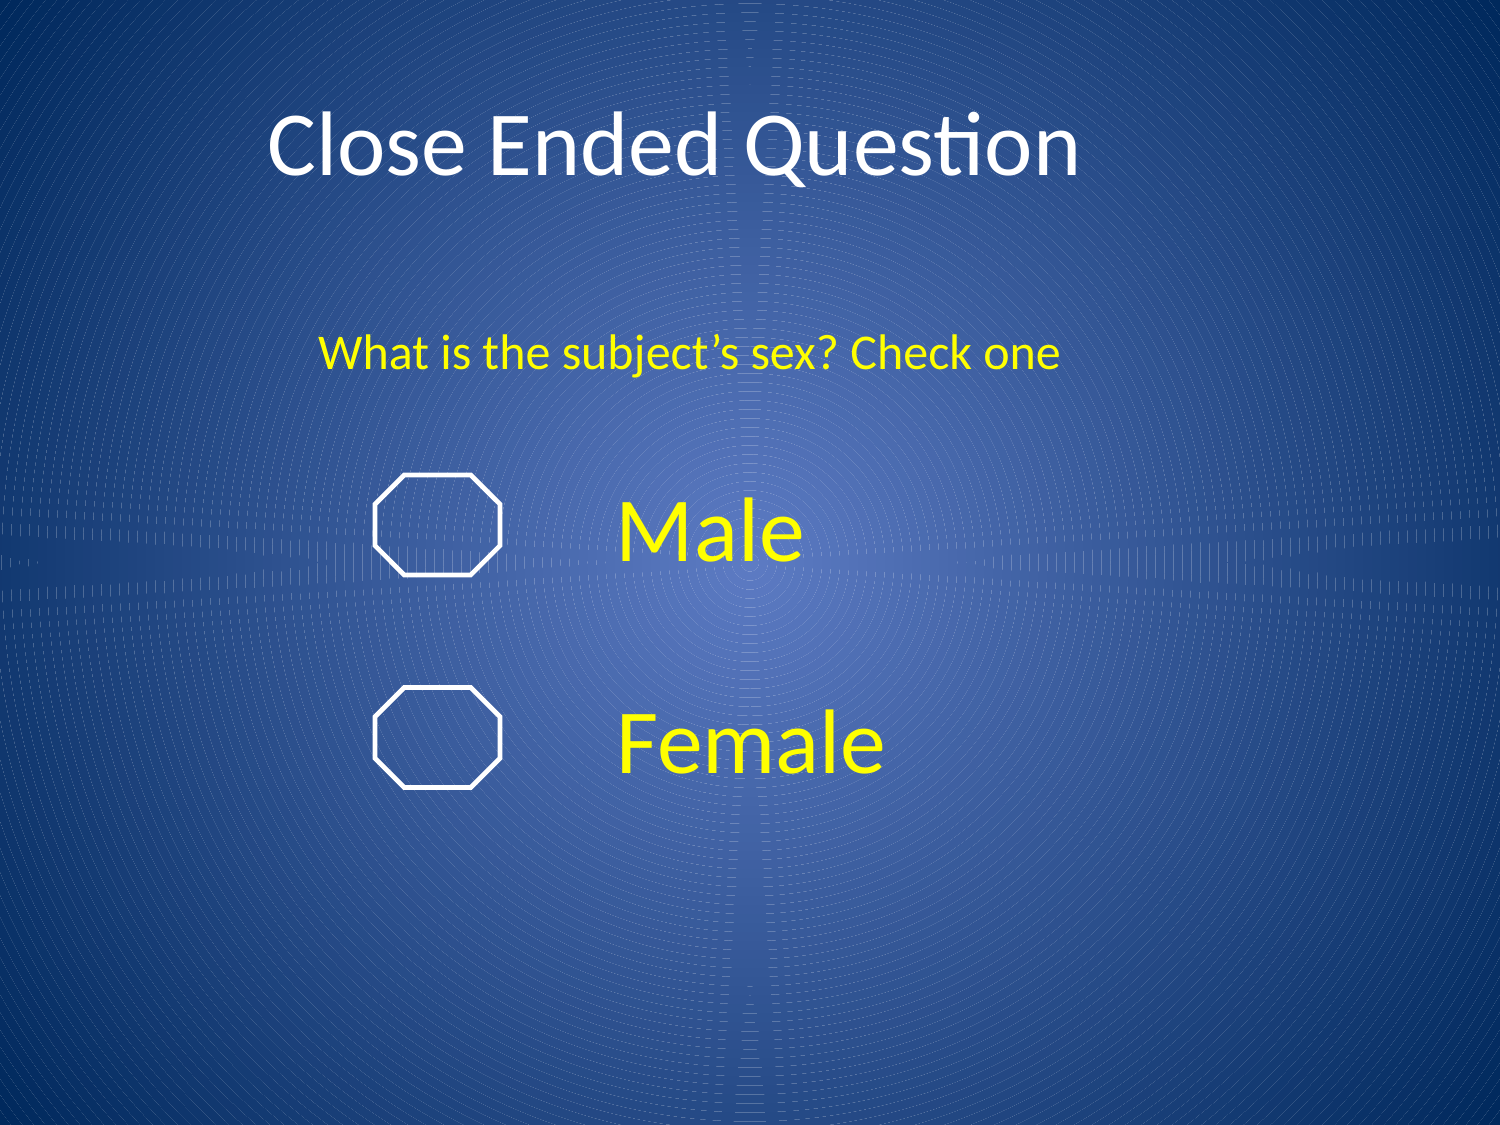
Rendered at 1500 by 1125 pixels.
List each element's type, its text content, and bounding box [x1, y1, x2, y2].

text_box Female [601, 674, 902, 800]
text_box What is the subject’s sex? Check one [303, 312, 1077, 388]
title Close Ended Question [0, 45, 1350, 233]
text_box Male [601, 462, 821, 588]
text_box [375, 474, 501, 575]
text_box [375, 687, 501, 788]
